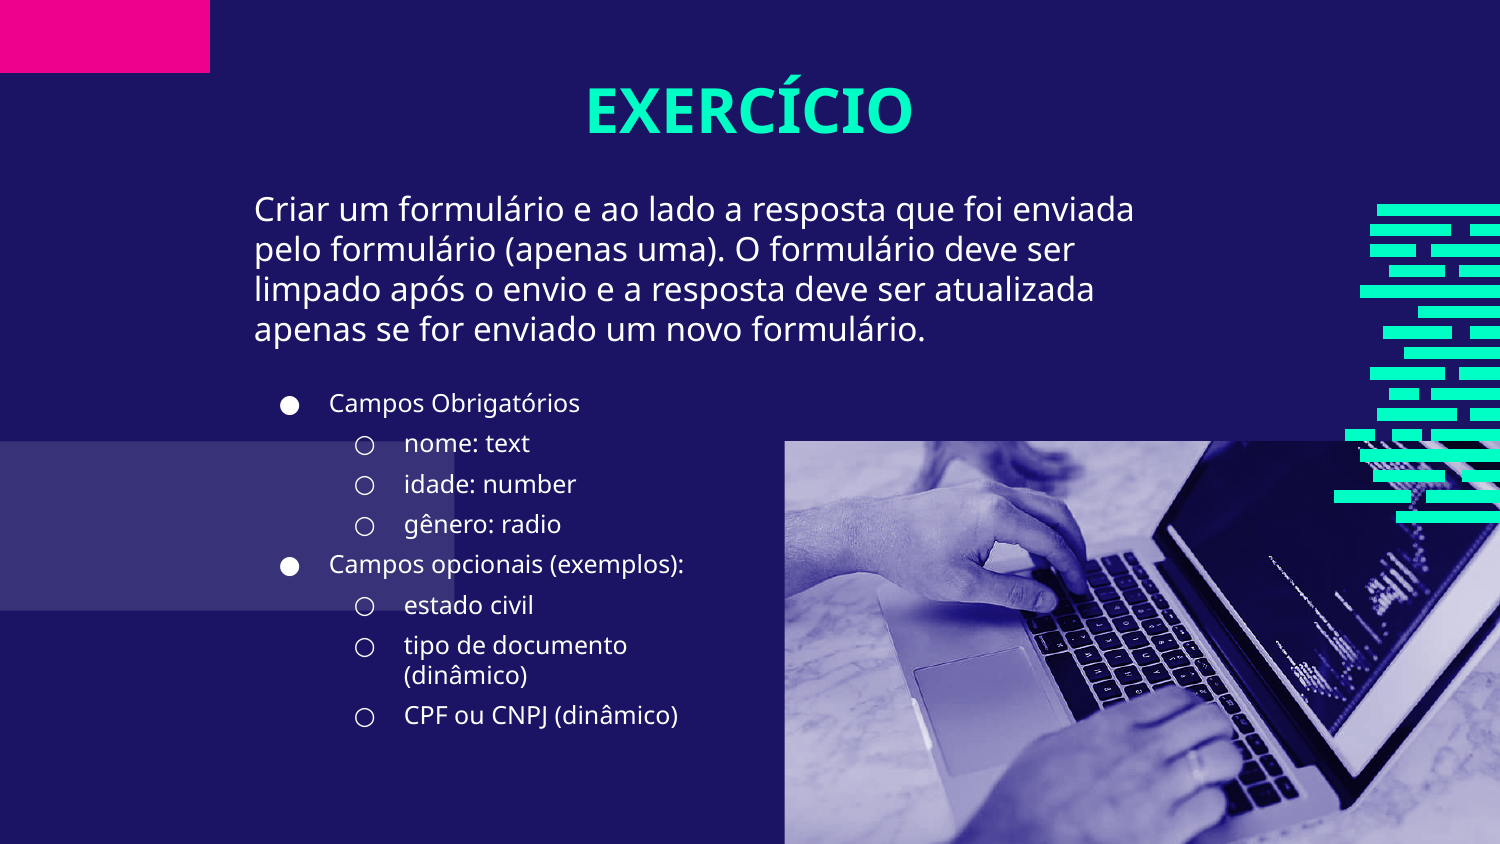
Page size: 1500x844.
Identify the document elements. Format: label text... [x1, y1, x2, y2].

subtitle Criar um formulário e ao lado a resposta que foi enviada pelo formulário (apenas uma). O formulário deve ser limpado após o envio e a resposta deve ser atualizada apenas se for enviado um novo formulário. [238, 137, 1221, 398]
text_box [1333, 203, 1500, 524]
subtitle Campos Obrigatórios nome: text idade: number gênero: radio Campos opcionais (exemplos): estado civil tipo de documento (dinâmico) CPF ou CNPJ (dinâmico) [238, 372, 751, 844]
picture [784, 440, 1500, 844]
title EXERCÍCIO [209, 56, 1291, 166]
